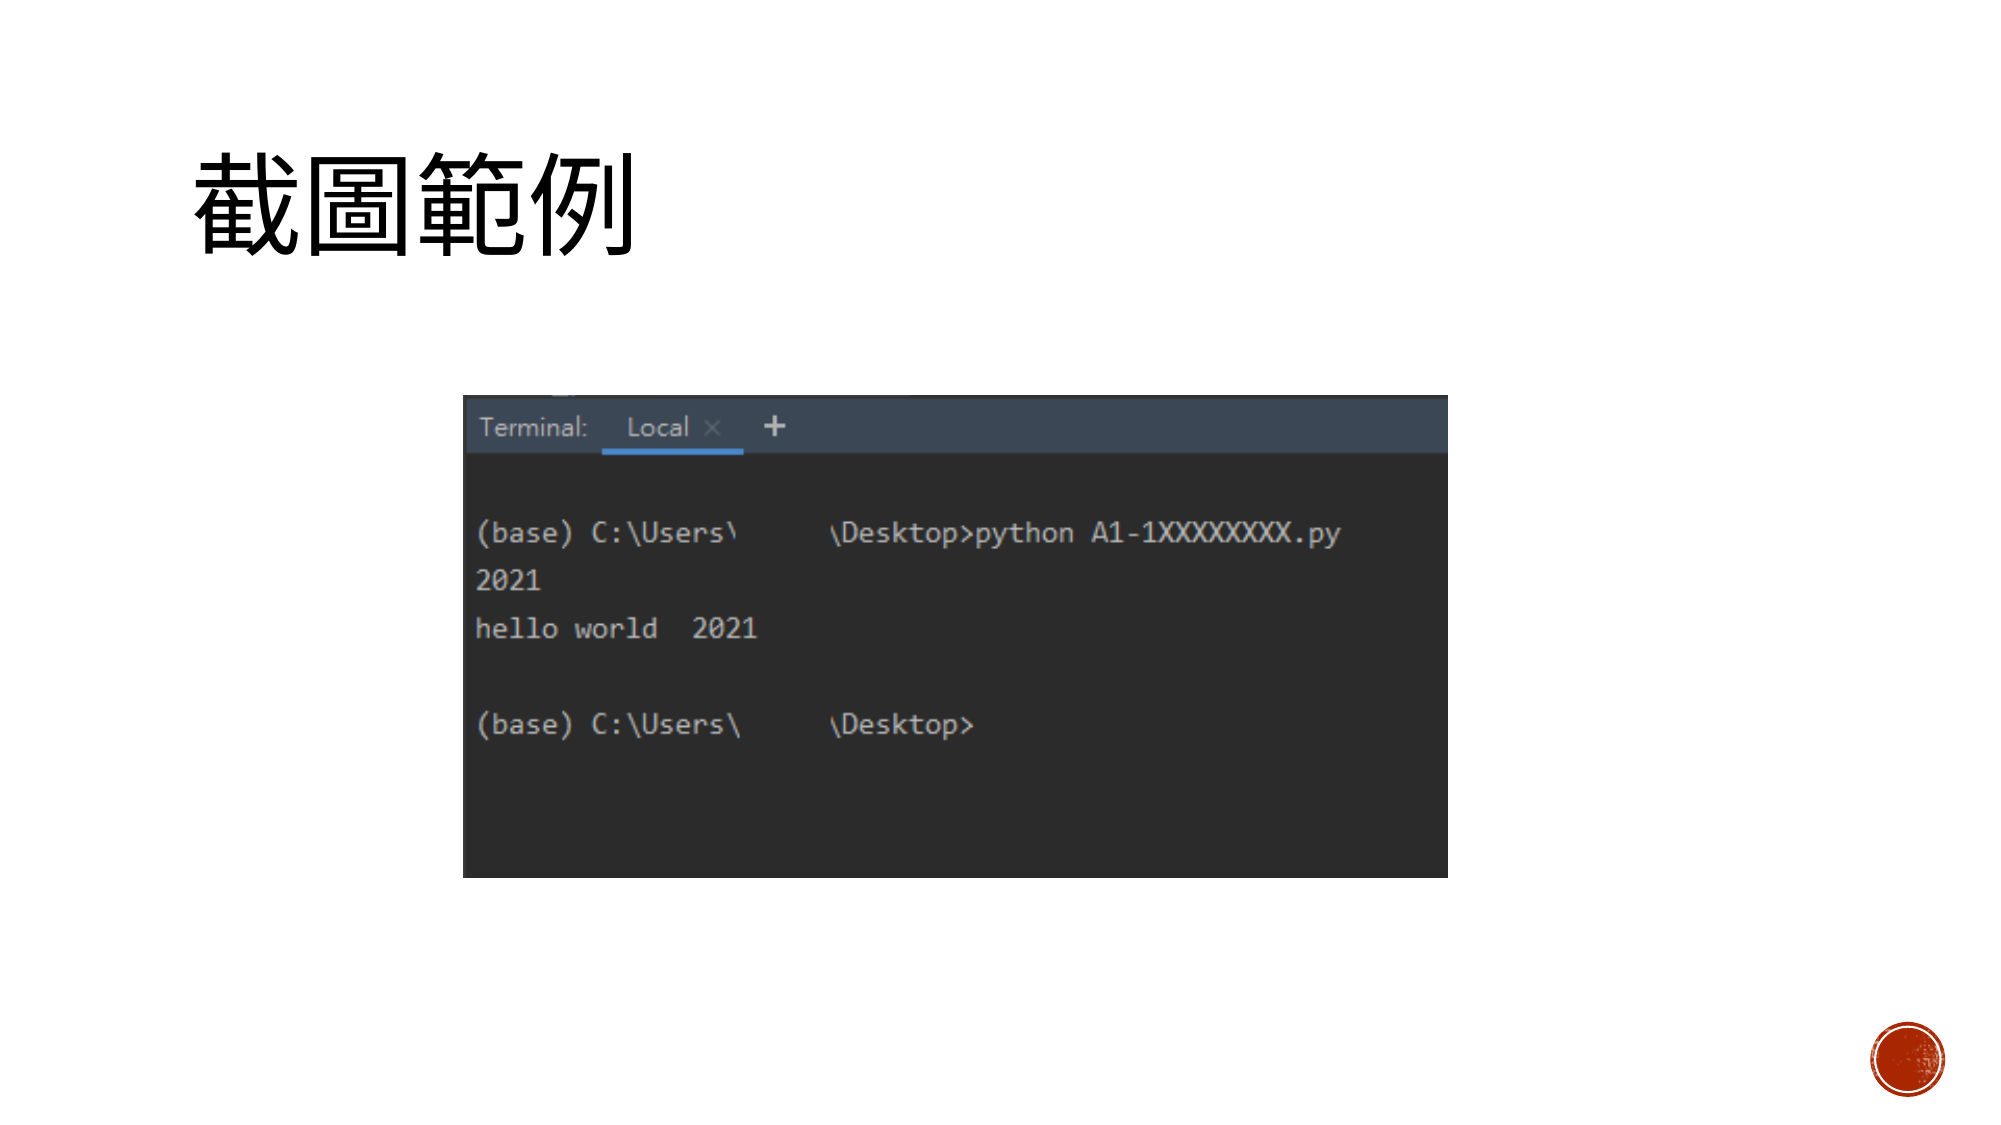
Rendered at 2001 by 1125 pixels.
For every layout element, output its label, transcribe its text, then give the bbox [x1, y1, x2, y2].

title 截圖範例 [175, 79, 1826, 344]
picture [463, 394, 1448, 878]
picture [1870, 1021, 1946, 1097]
